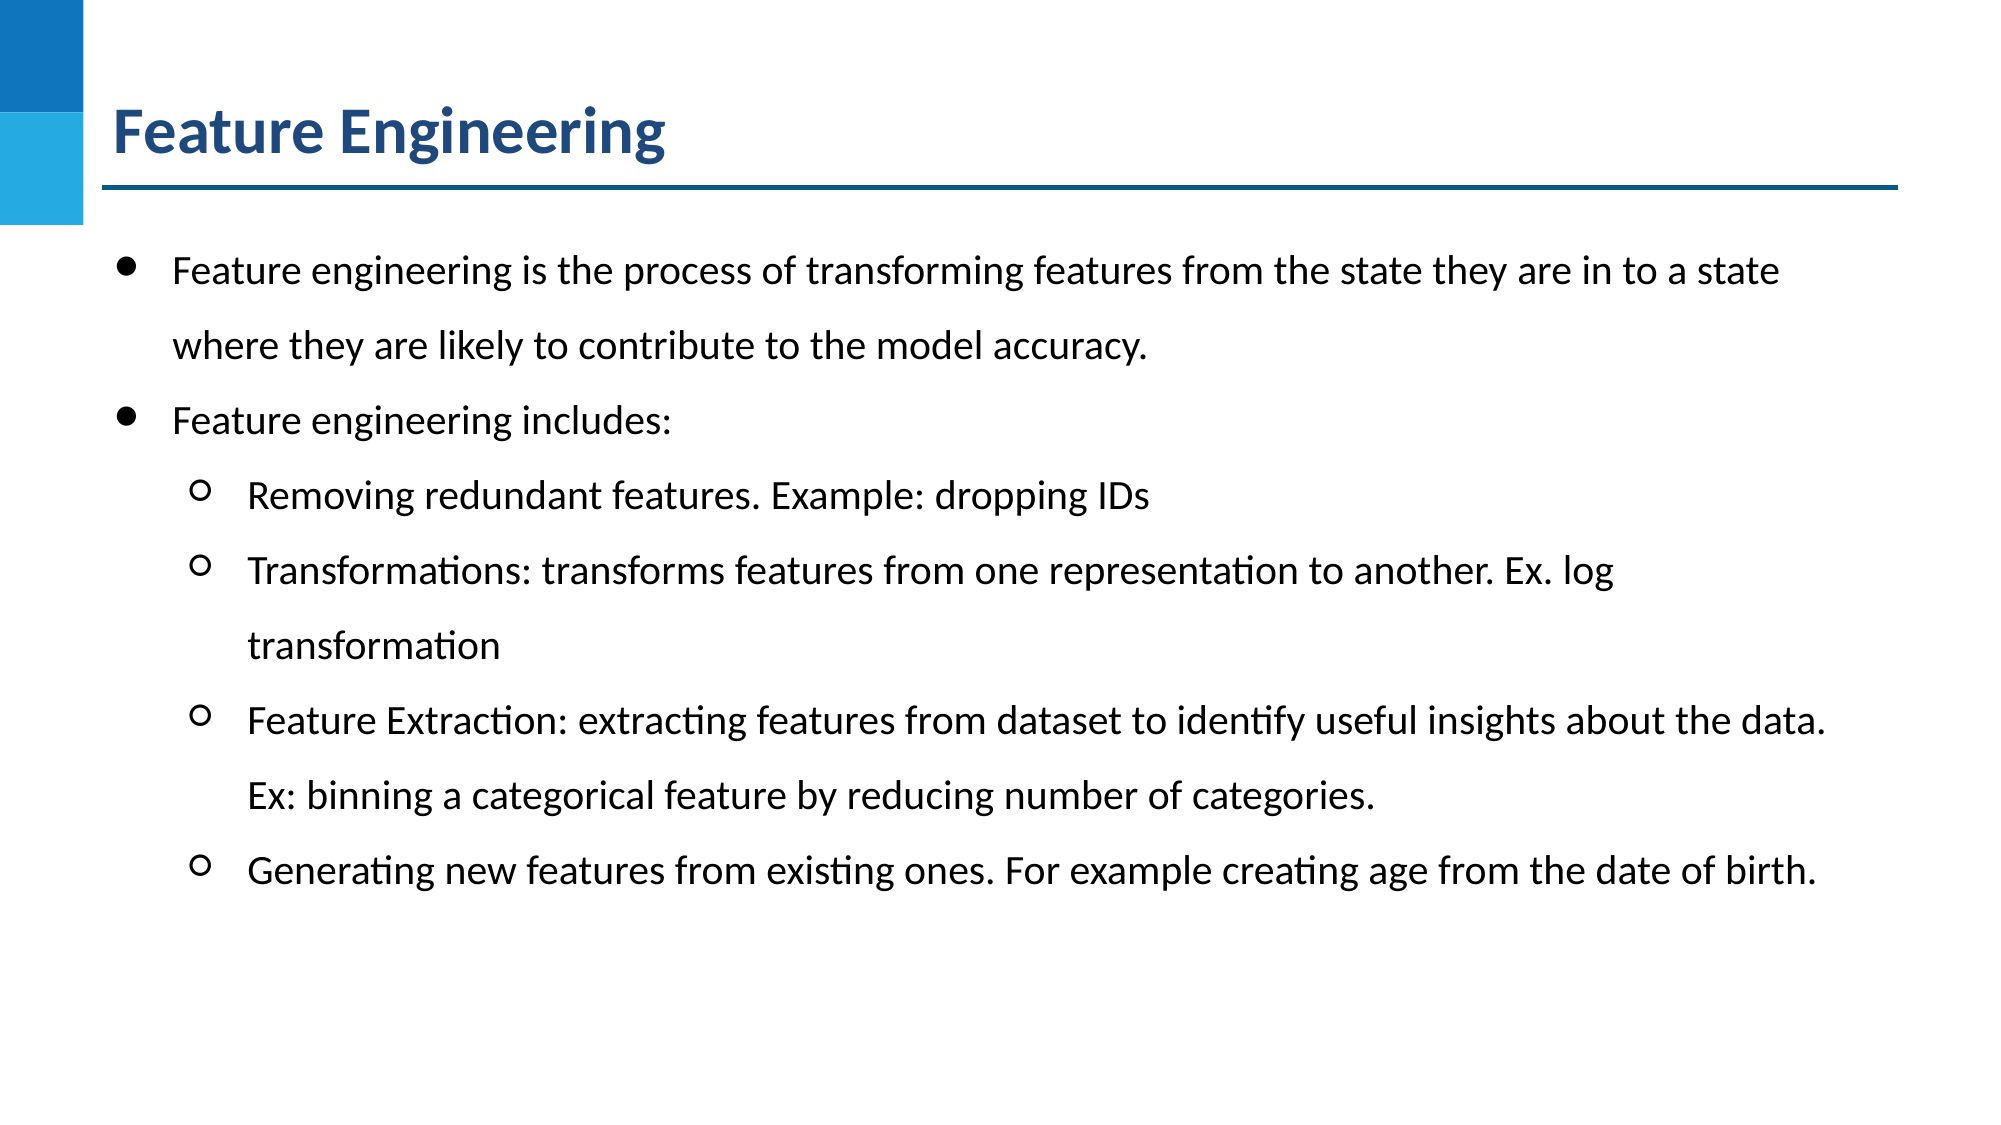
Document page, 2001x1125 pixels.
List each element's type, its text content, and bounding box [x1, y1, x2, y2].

text_box Feature engineering is the process of transforming features from the state they are in to a state where they are likely to contribute to the model accuracy. Feature engineering includes: Removing redundant features. Example: dropping IDs Transformations: transforms features from one representation to another. Ex. log transformation Feature Extraction: extracting features from dataset to identify useful insights about the data. Ex: binning a categorical feature by reducing number of categories. Generating new features from existing ones. For example creating age from the date of birth. [82, 203, 1879, 909]
text_box Feature Engineering [111, 84, 1907, 171]
